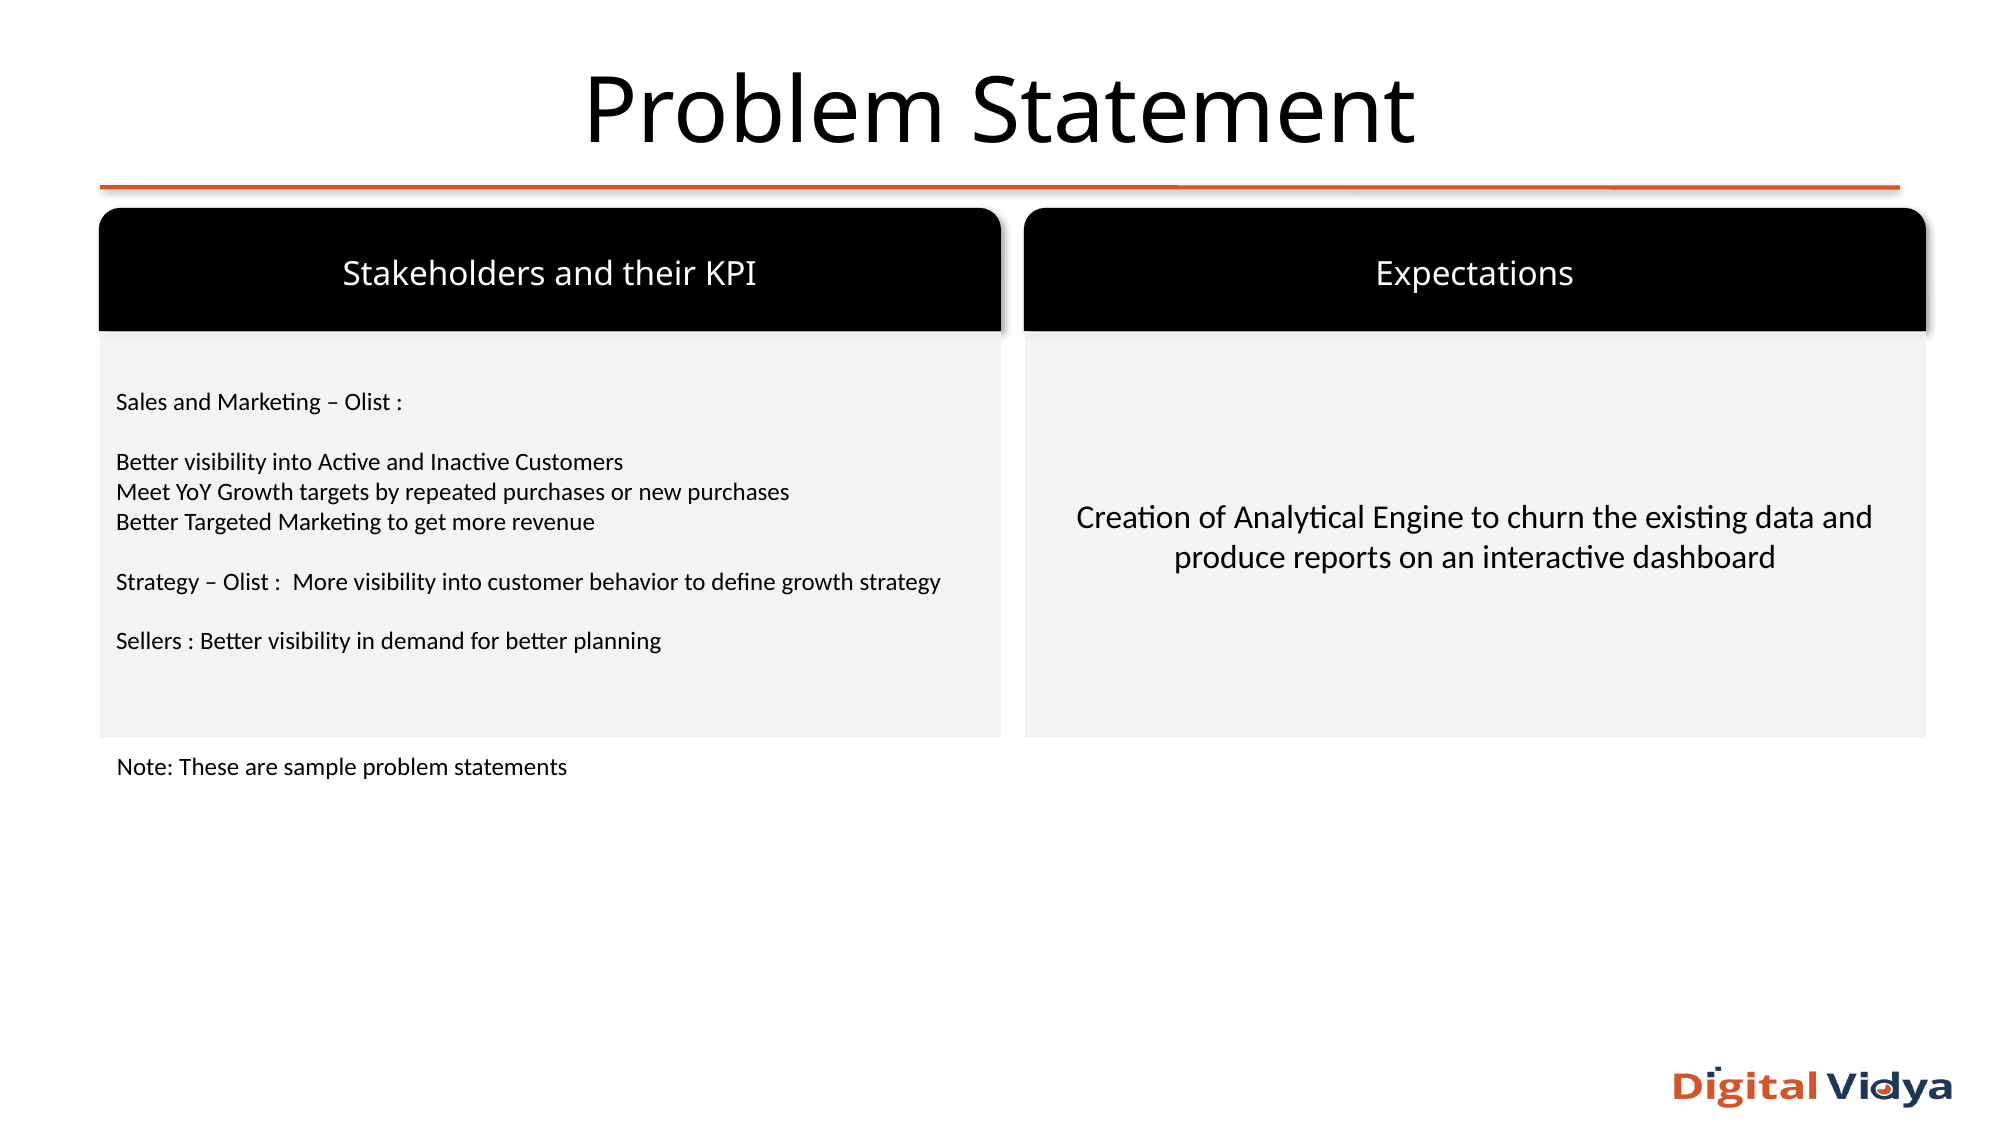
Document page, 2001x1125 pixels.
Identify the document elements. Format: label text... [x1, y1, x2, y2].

title Problem Statement [99, 11, 1900, 200]
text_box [99, 208, 1000, 737]
text_box Note: These are sample problem statements [102, 743, 584, 789]
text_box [1024, 208, 1925, 737]
picture [1656, 1057, 1969, 1117]
